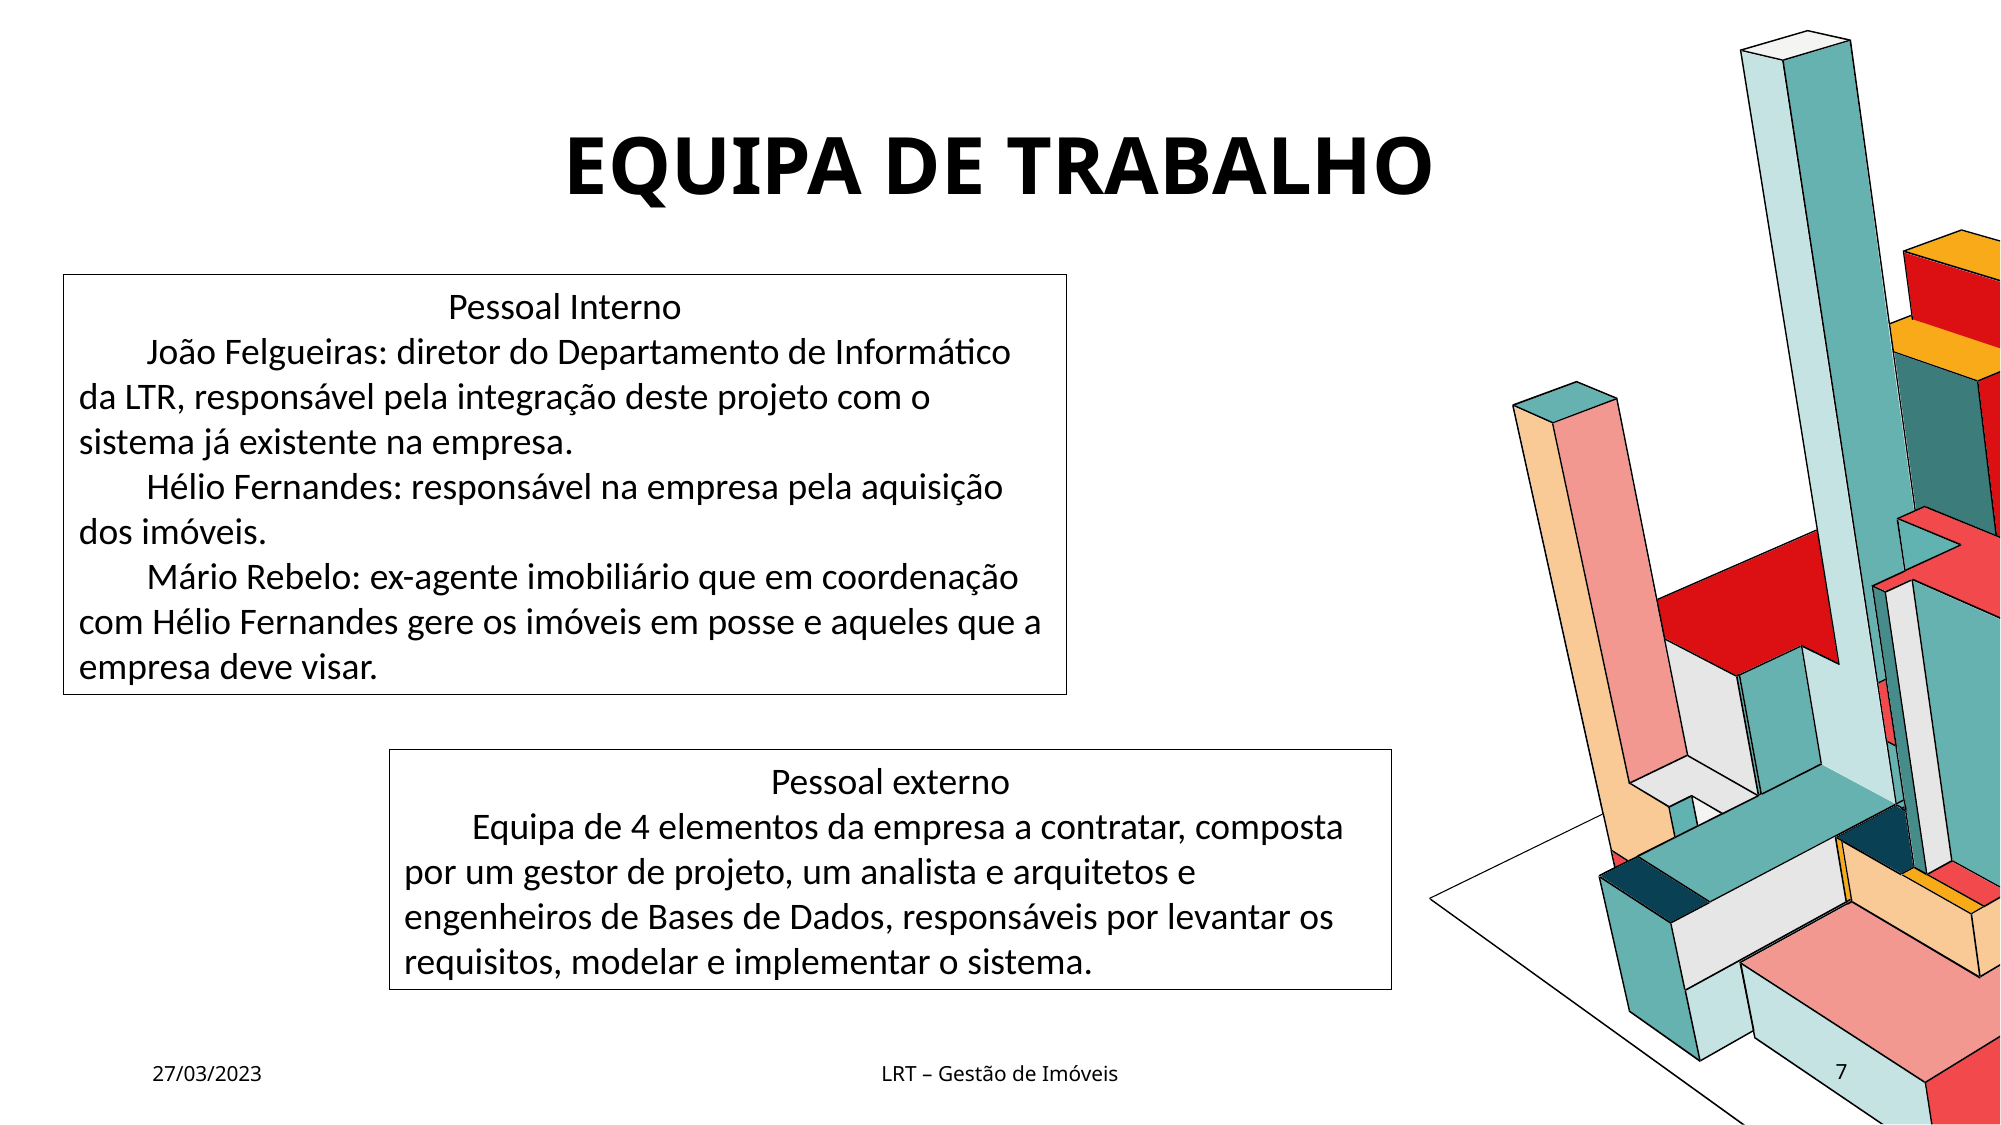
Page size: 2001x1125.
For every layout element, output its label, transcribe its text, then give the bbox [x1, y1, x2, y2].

title Equipa de trabalho [137, 59, 1863, 278]
text_box Pessoal Interno João Felgueiras: diretor do Departamento de Informático da LTR, responsável pela integração deste projeto com o sistema já existente na empresa. Hélio Fernandes: responsável na empresa pela aquisição dos imóveis. Mário Rebelo: ex-agente imobiliário que em coordenação com Hélio Fernandes gere os imóveis em posse e aqueles que a empresa deve visar. [63, 274, 1067, 695]
slide_number 7 [1412, 1042, 1863, 1103]
footer LRT – Gestão de Imóveis [662, 1042, 1338, 1103]
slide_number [137, 1042, 588, 1103]
text_box Pessoal externo Equipa de 4 elementos da empresa a contratar, composta por um gestor de projeto, um analista e arquitetos e engenheiros de Bases de Dados, responsáveis por levantar os requisitos, modelar e implementar o sistema. [389, 749, 1392, 990]
